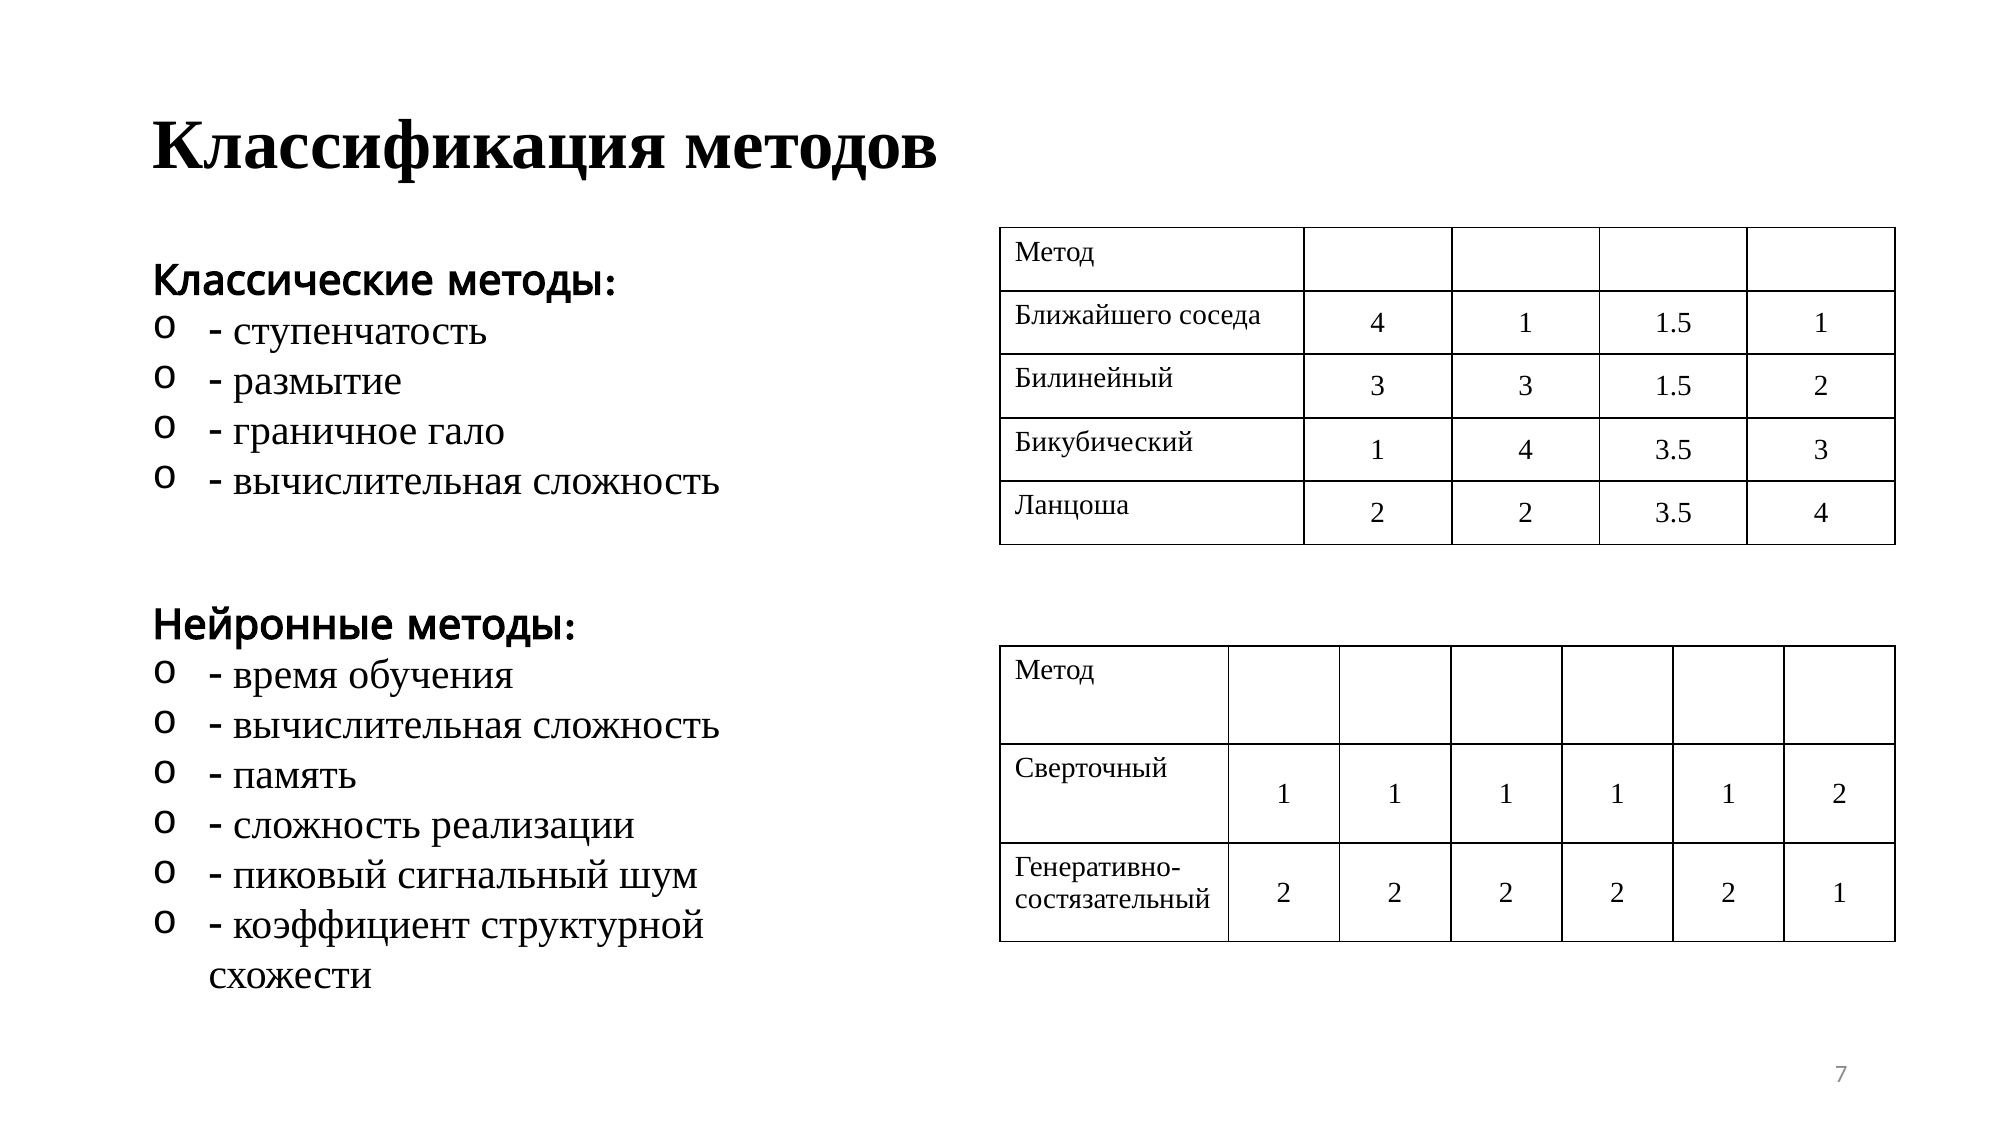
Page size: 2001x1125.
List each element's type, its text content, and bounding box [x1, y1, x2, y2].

slide_number 7 [1412, 1042, 1863, 1103]
title Классификация методов [137, 36, 1896, 255]
